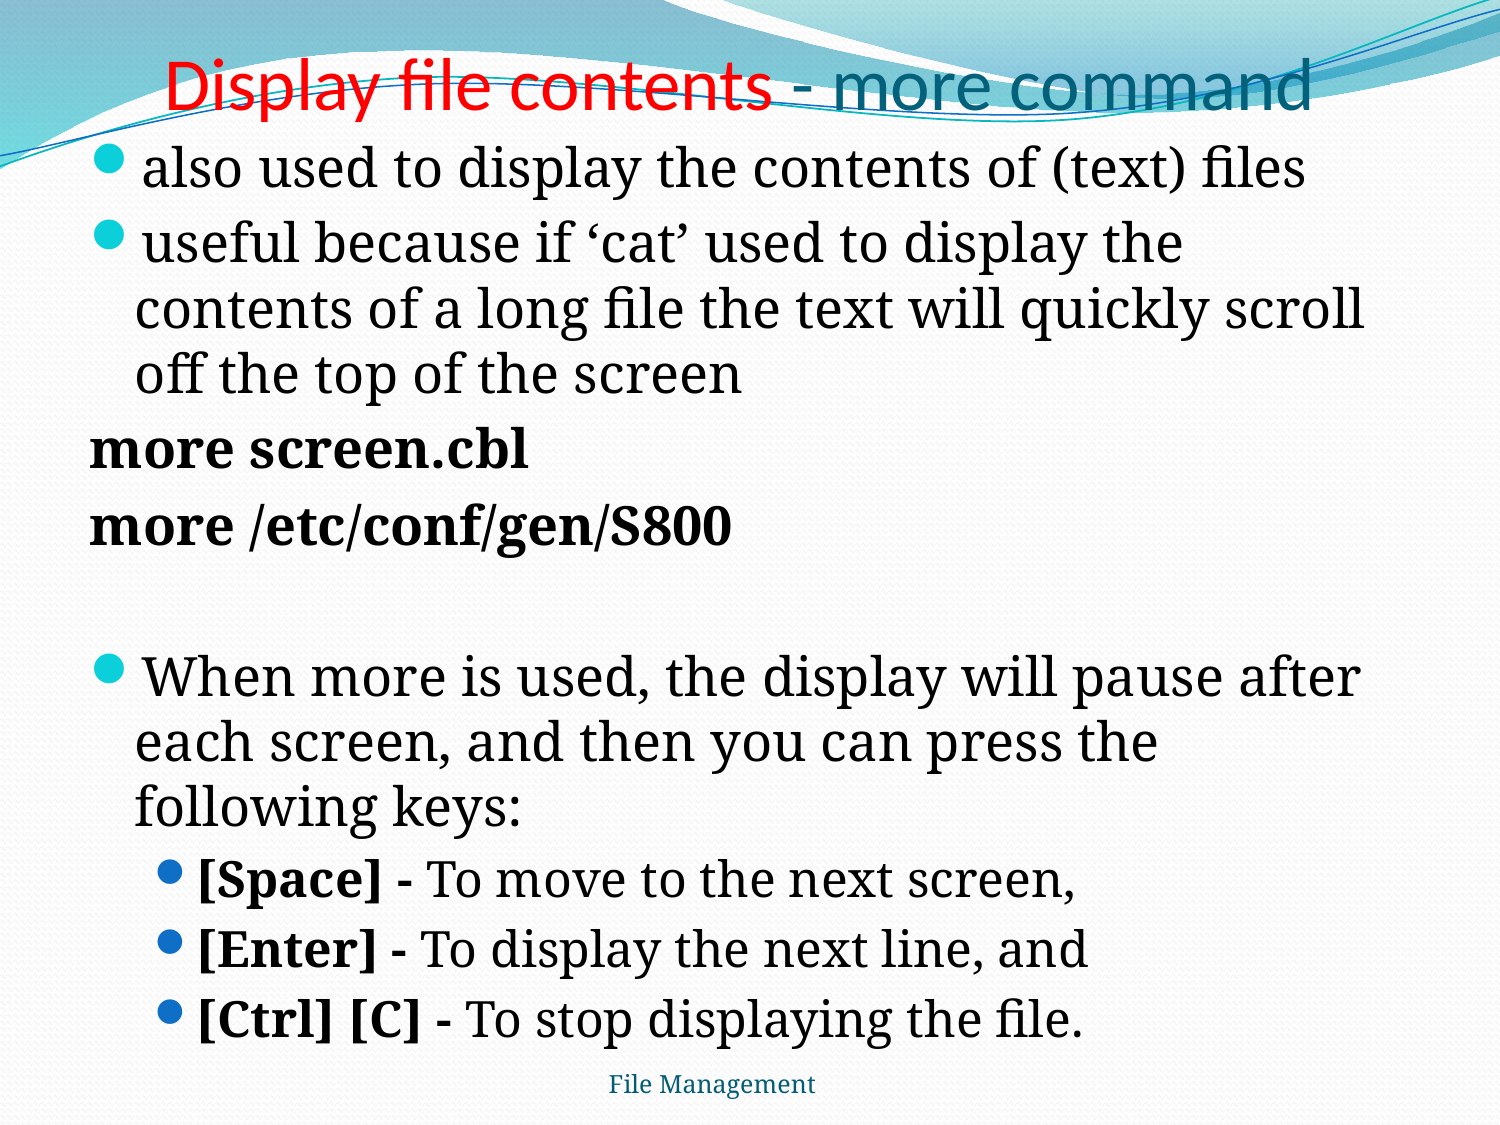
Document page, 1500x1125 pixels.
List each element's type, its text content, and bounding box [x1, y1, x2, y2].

title Display file contents - more command [64, 19, 1415, 126]
footer File Management [437, 1042, 988, 1103]
list also used to display the contents of (text) files useful because if ‘cat’ used to display the contents of a long file the text will quickly scroll off the top of the screen more screen.cbl more /etc/conf/gen/S800 When more is used, the display will pause after each screen, and then you can press the following keys: [Space] - To move to the next screen, [Enter] - To display the next line, and [Ctrl] [C] - To stop displaying the file. [75, 125, 1425, 1094]
